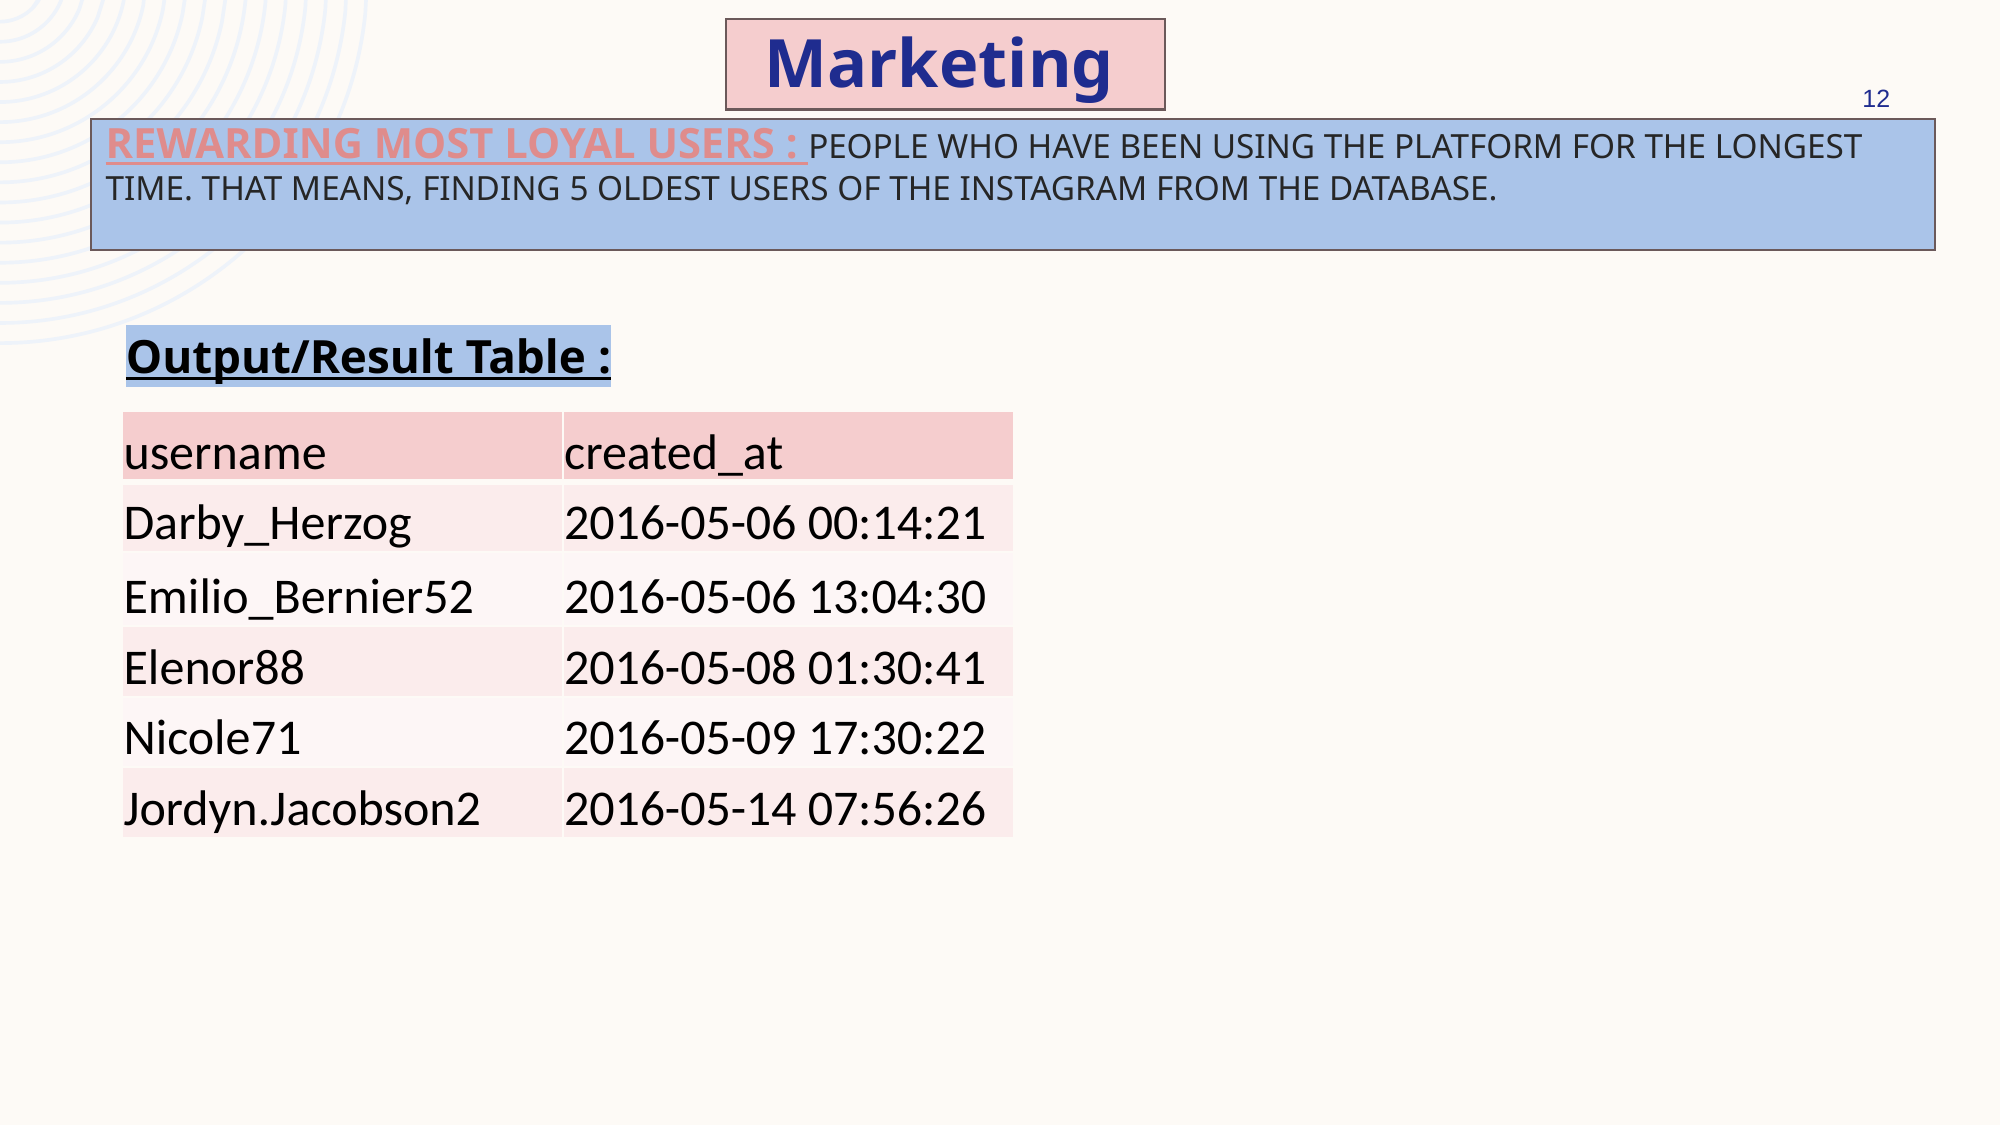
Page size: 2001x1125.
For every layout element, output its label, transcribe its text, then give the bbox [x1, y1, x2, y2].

table_cell 2016-05-06 13:04:30 [564, 553, 1013, 625]
list Output/Result Table : [110, 320, 1935, 602]
table_header username [123, 412, 562, 479]
table_cell 2016-05-09 17:30:22 [564, 698, 1013, 766]
table_cell Nicole71 [123, 698, 562, 766]
table_header created_at [564, 412, 1013, 479]
title Rewarding most loyal users : People who have been using the platform for the longest time. That means, Finding 5 oldest users of the Instagram from the database. [90, 109, 1958, 261]
table_cell 2016-05-08 01:30:41 [564, 627, 1013, 696]
table_cell 2016-05-06 00:14:21 [564, 485, 1013, 551]
text_box [725, 18, 1166, 111]
footer Marketing [749, 38, 1275, 84]
table_cell 2016-05-14 07:56:26 [564, 768, 1013, 837]
table_cell Emilio_Bernier52 [123, 553, 562, 625]
table_cell Jordyn.Jacobson2 [123, 768, 562, 837]
table_cell Elenor88 [123, 627, 562, 696]
slide_number 12 [1795, 75, 1958, 120]
table_cell Darby_Herzog [123, 485, 562, 551]
